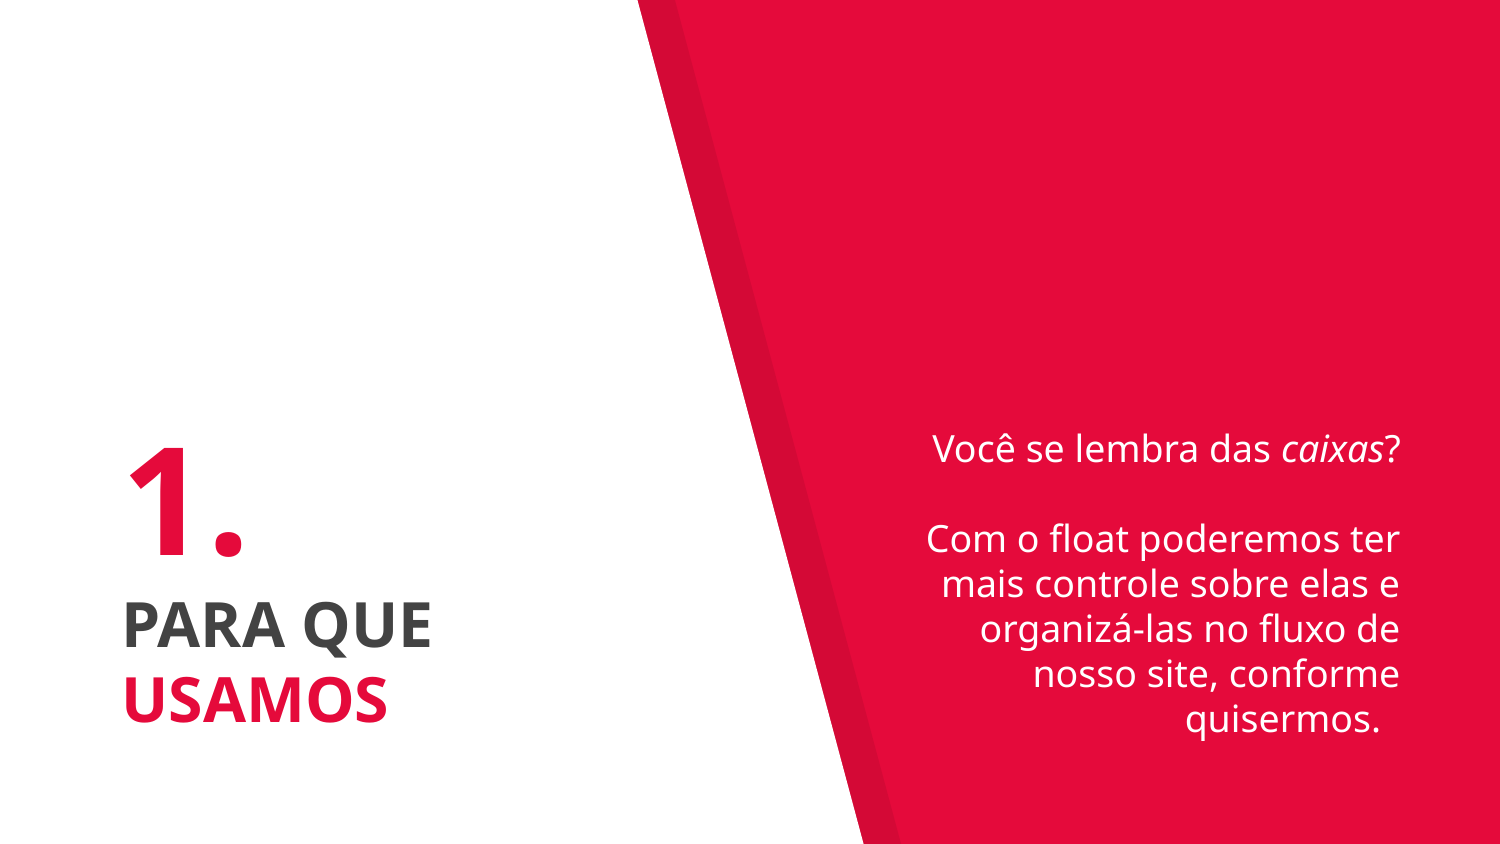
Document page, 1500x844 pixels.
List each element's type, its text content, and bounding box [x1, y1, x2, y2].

title 1. PARA QUE USAMOS [106, 259, 685, 751]
text_box Você se lembra das caixas? Com o float poderemos ter mais controle sobre elas e organizá-las no fluxo de nosso site, conforme quisermos. [867, 561, 1416, 755]
